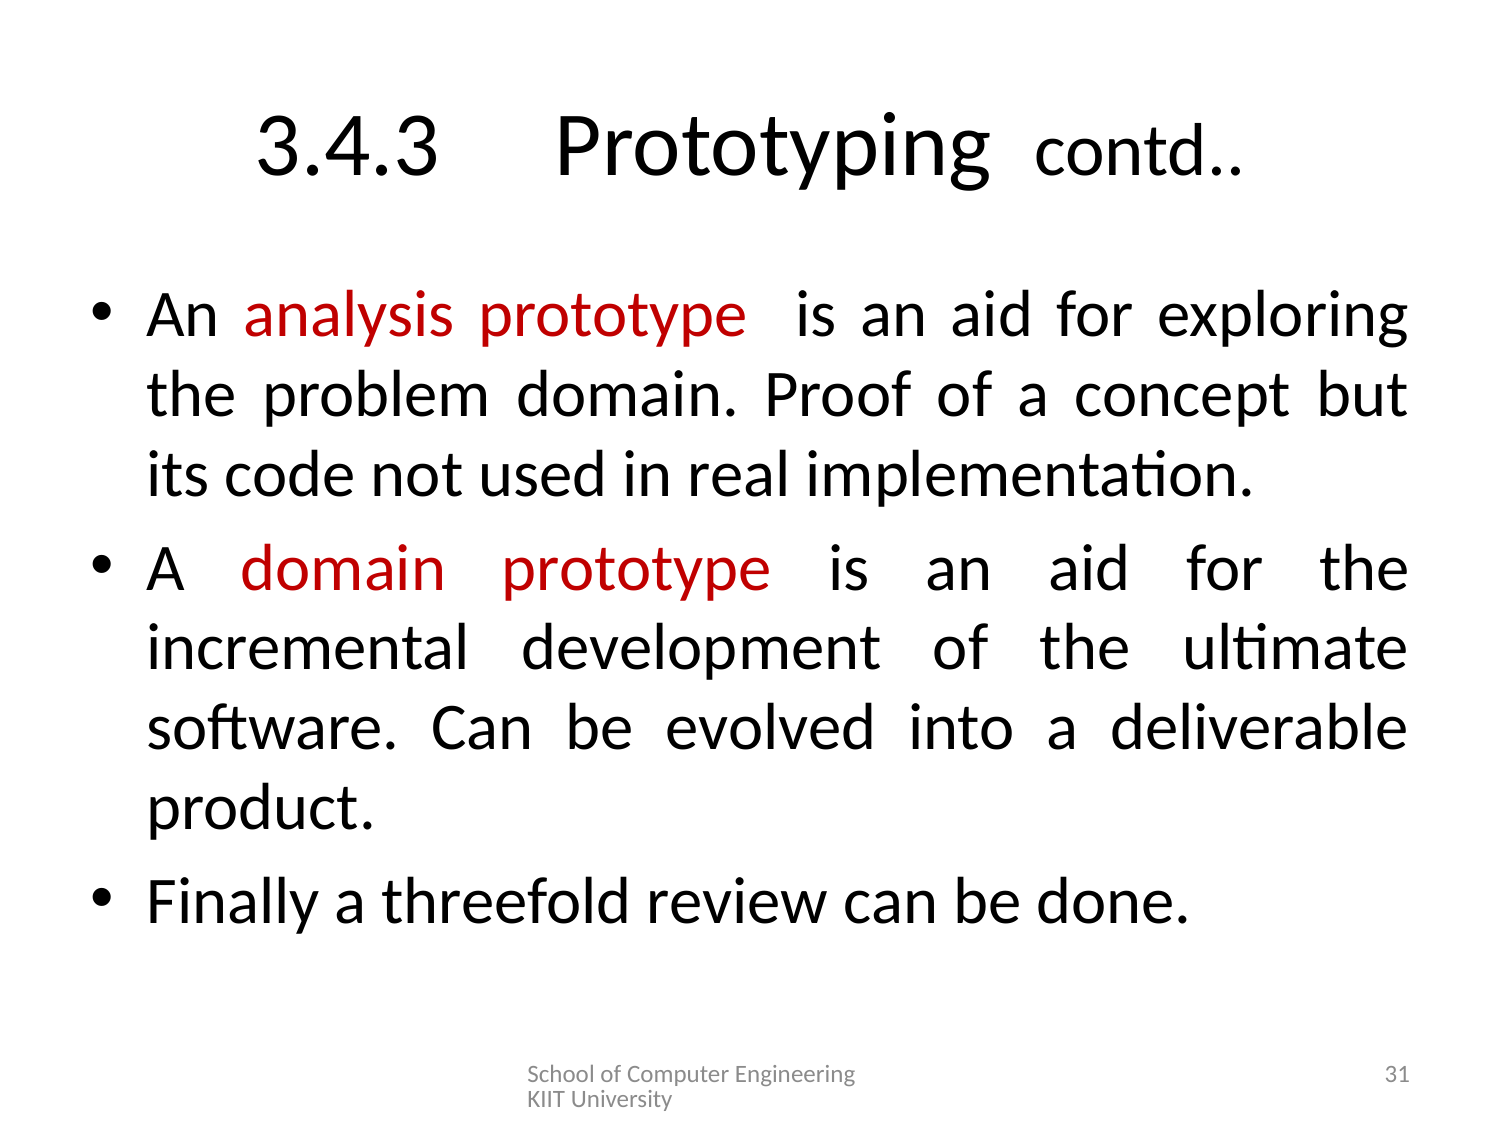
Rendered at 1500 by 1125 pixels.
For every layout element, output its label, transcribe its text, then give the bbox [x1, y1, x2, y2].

footer School of Computer Engineering KIIT University [512, 1042, 988, 1103]
slide_number 31 [1074, 1042, 1425, 1103]
title 3.4.3 Prototyping contd.. [75, 45, 1425, 233]
list An analysis prototype is an aid for exploring the problem domain. Proof of a concept but its code not used in real implementation. A domain prototype is an aid for the incremental development of the ultimate software. Can be evolved into a deliverable product. Finally a threefold review can be done. [75, 262, 1425, 1005]
